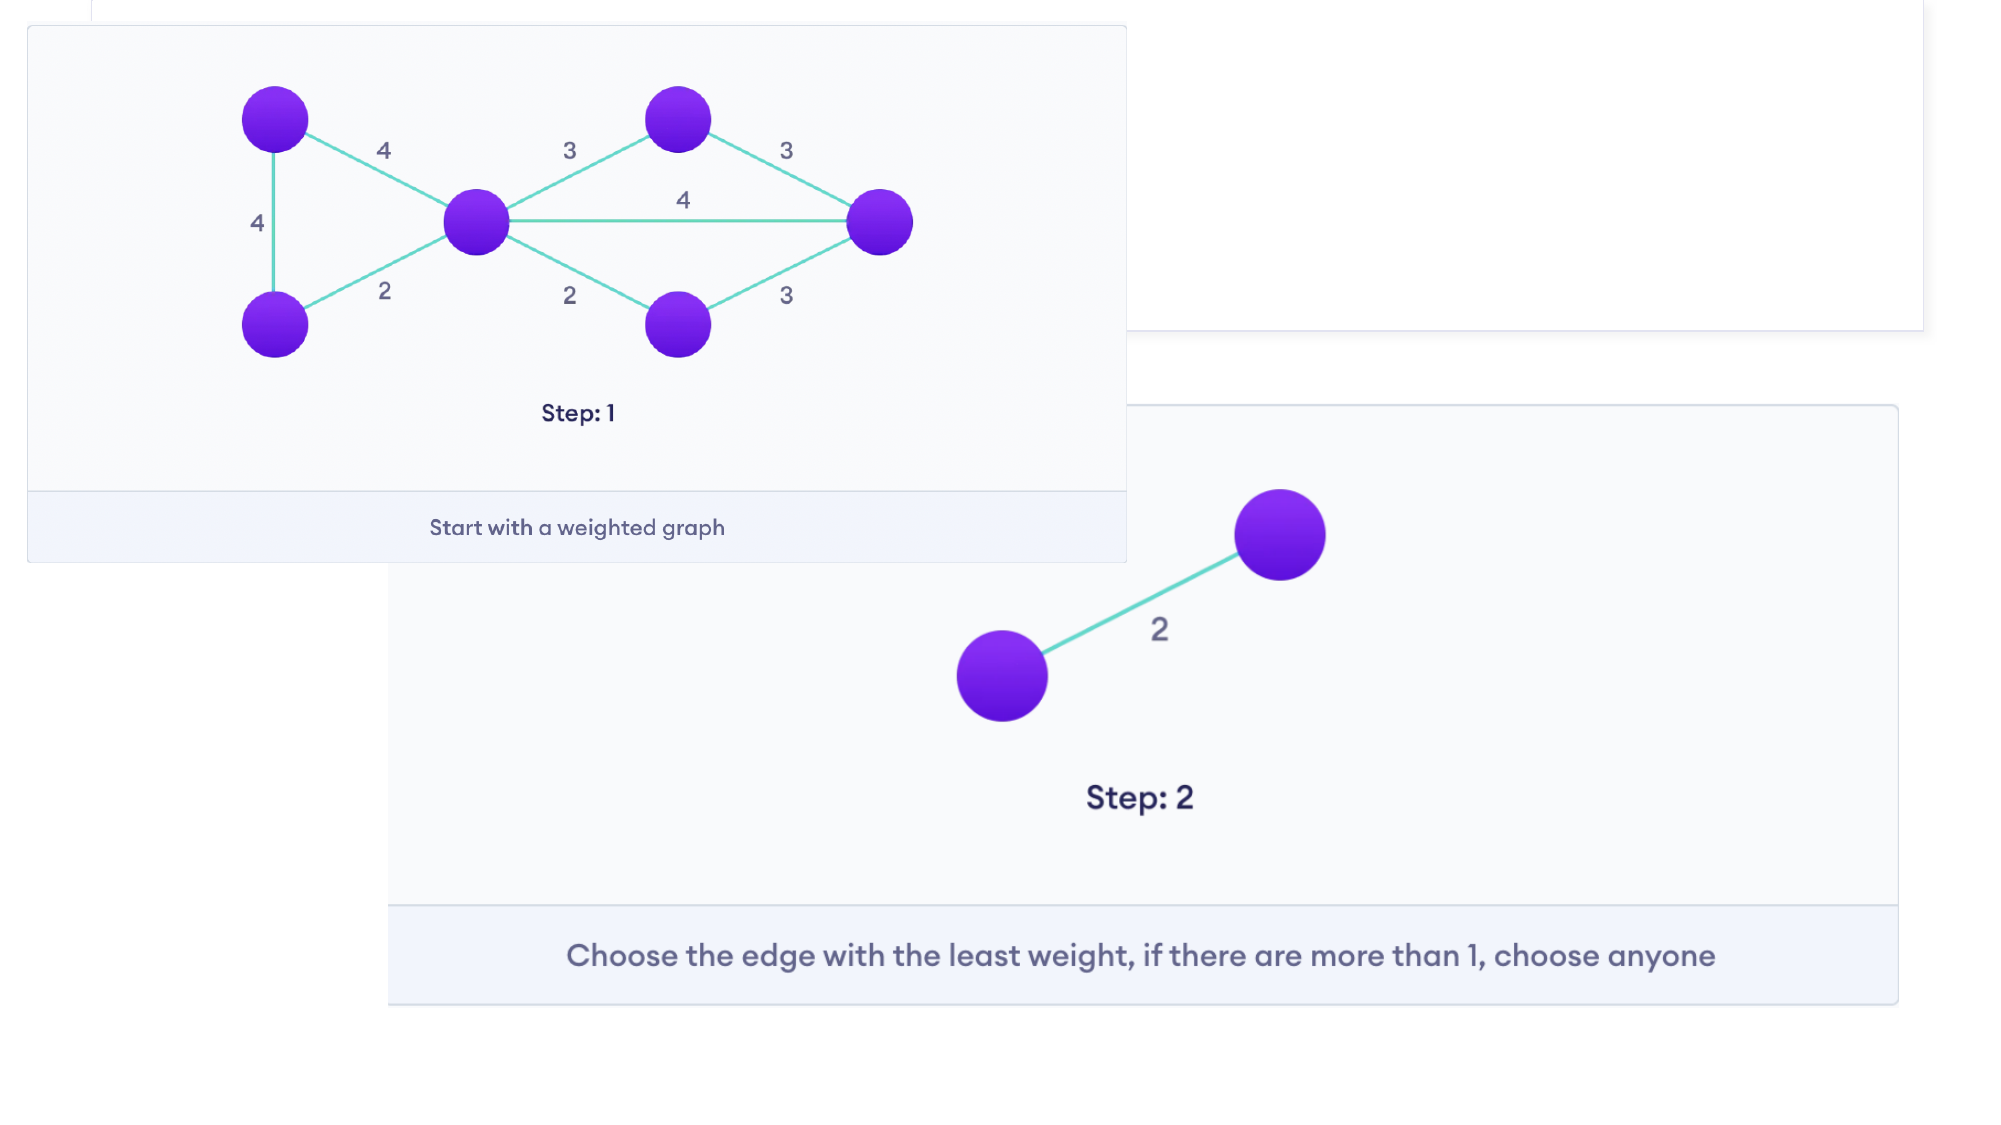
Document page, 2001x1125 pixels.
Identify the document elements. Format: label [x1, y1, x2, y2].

picture [27, 21, 1900, 1008]
